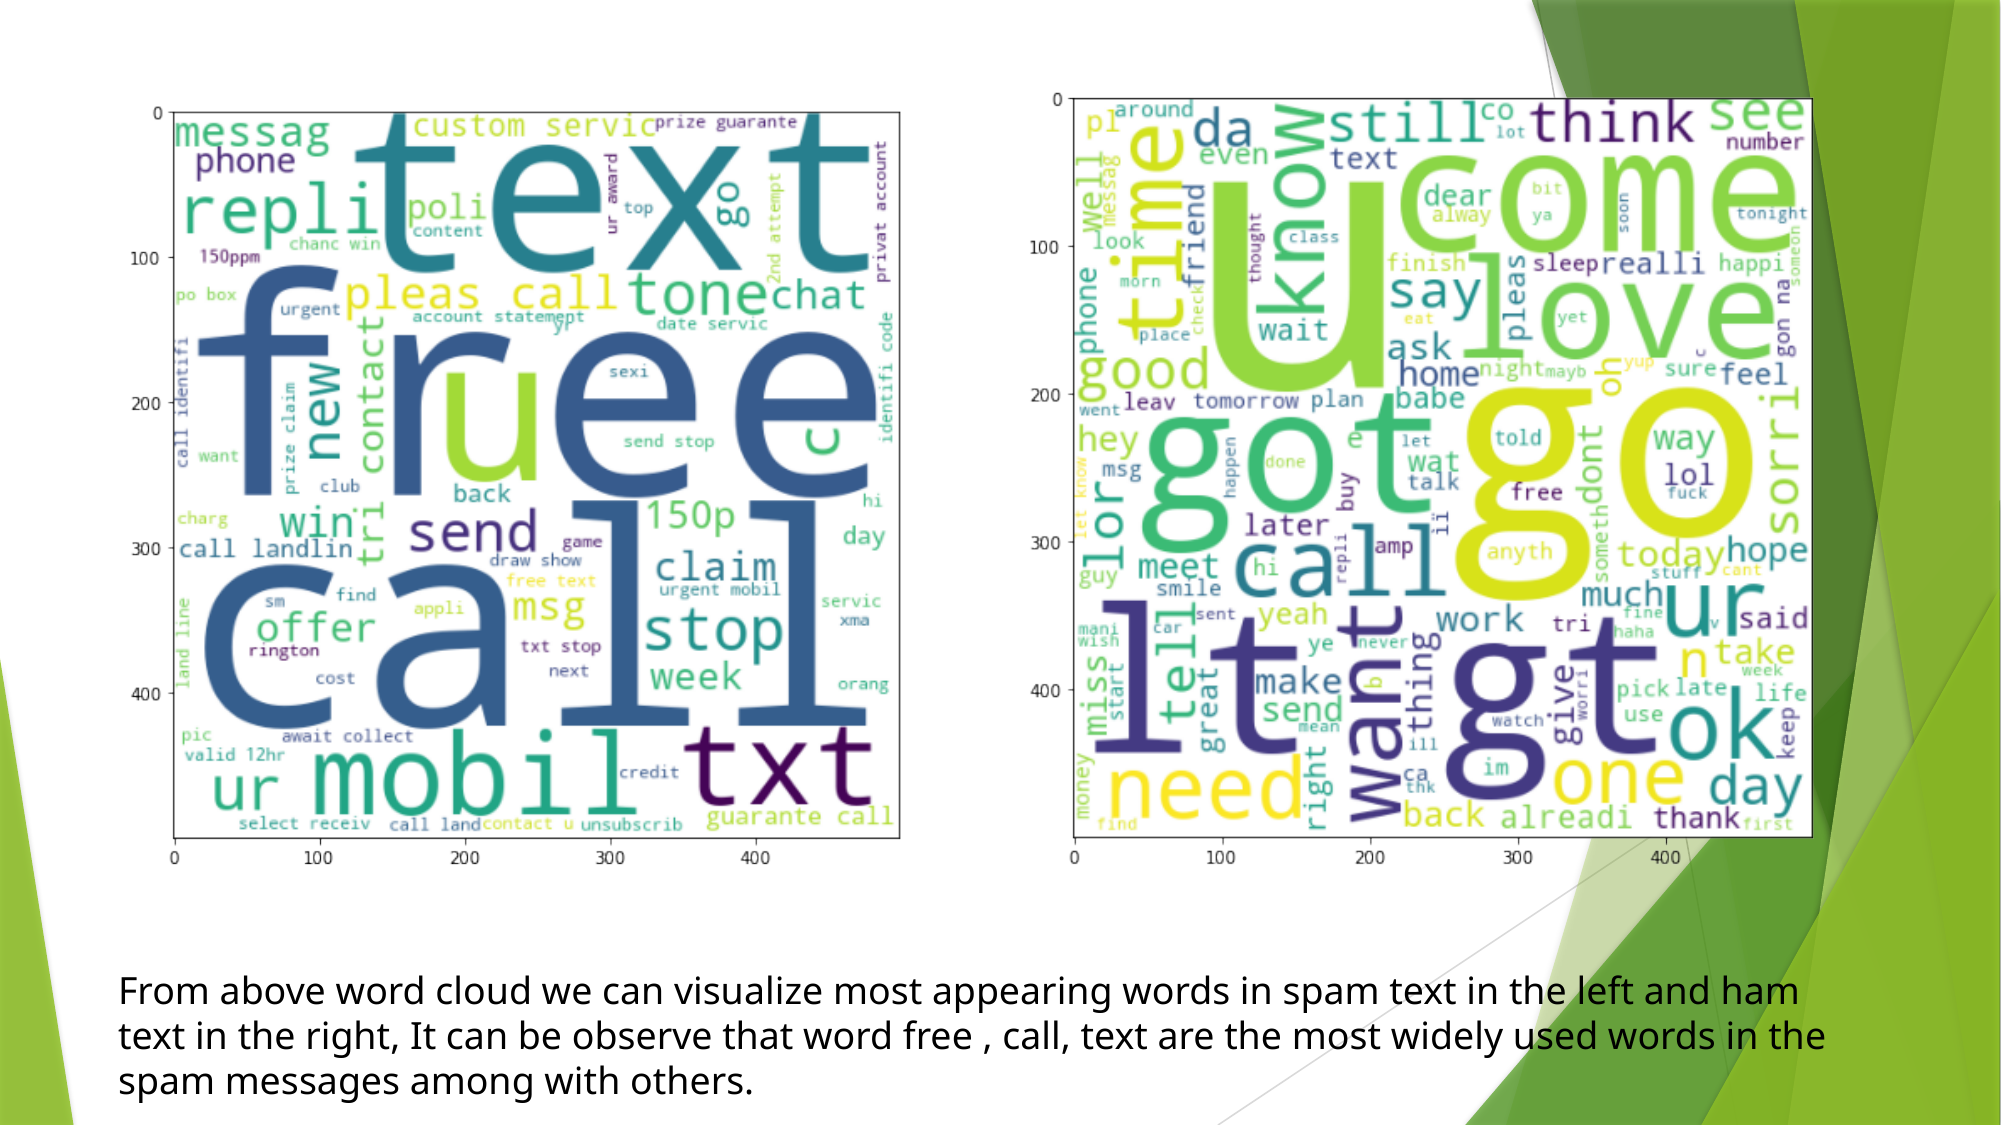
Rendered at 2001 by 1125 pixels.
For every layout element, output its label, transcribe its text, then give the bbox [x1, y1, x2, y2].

picture [1017, 80, 1825, 878]
picture [117, 94, 912, 878]
text_box From above word cloud we can visualize most appearing words in spam text in the left and ham text in the right, It can be observe that word free , call, text are the most widely used words in the spam messages among with others. [103, 959, 1849, 1110]
